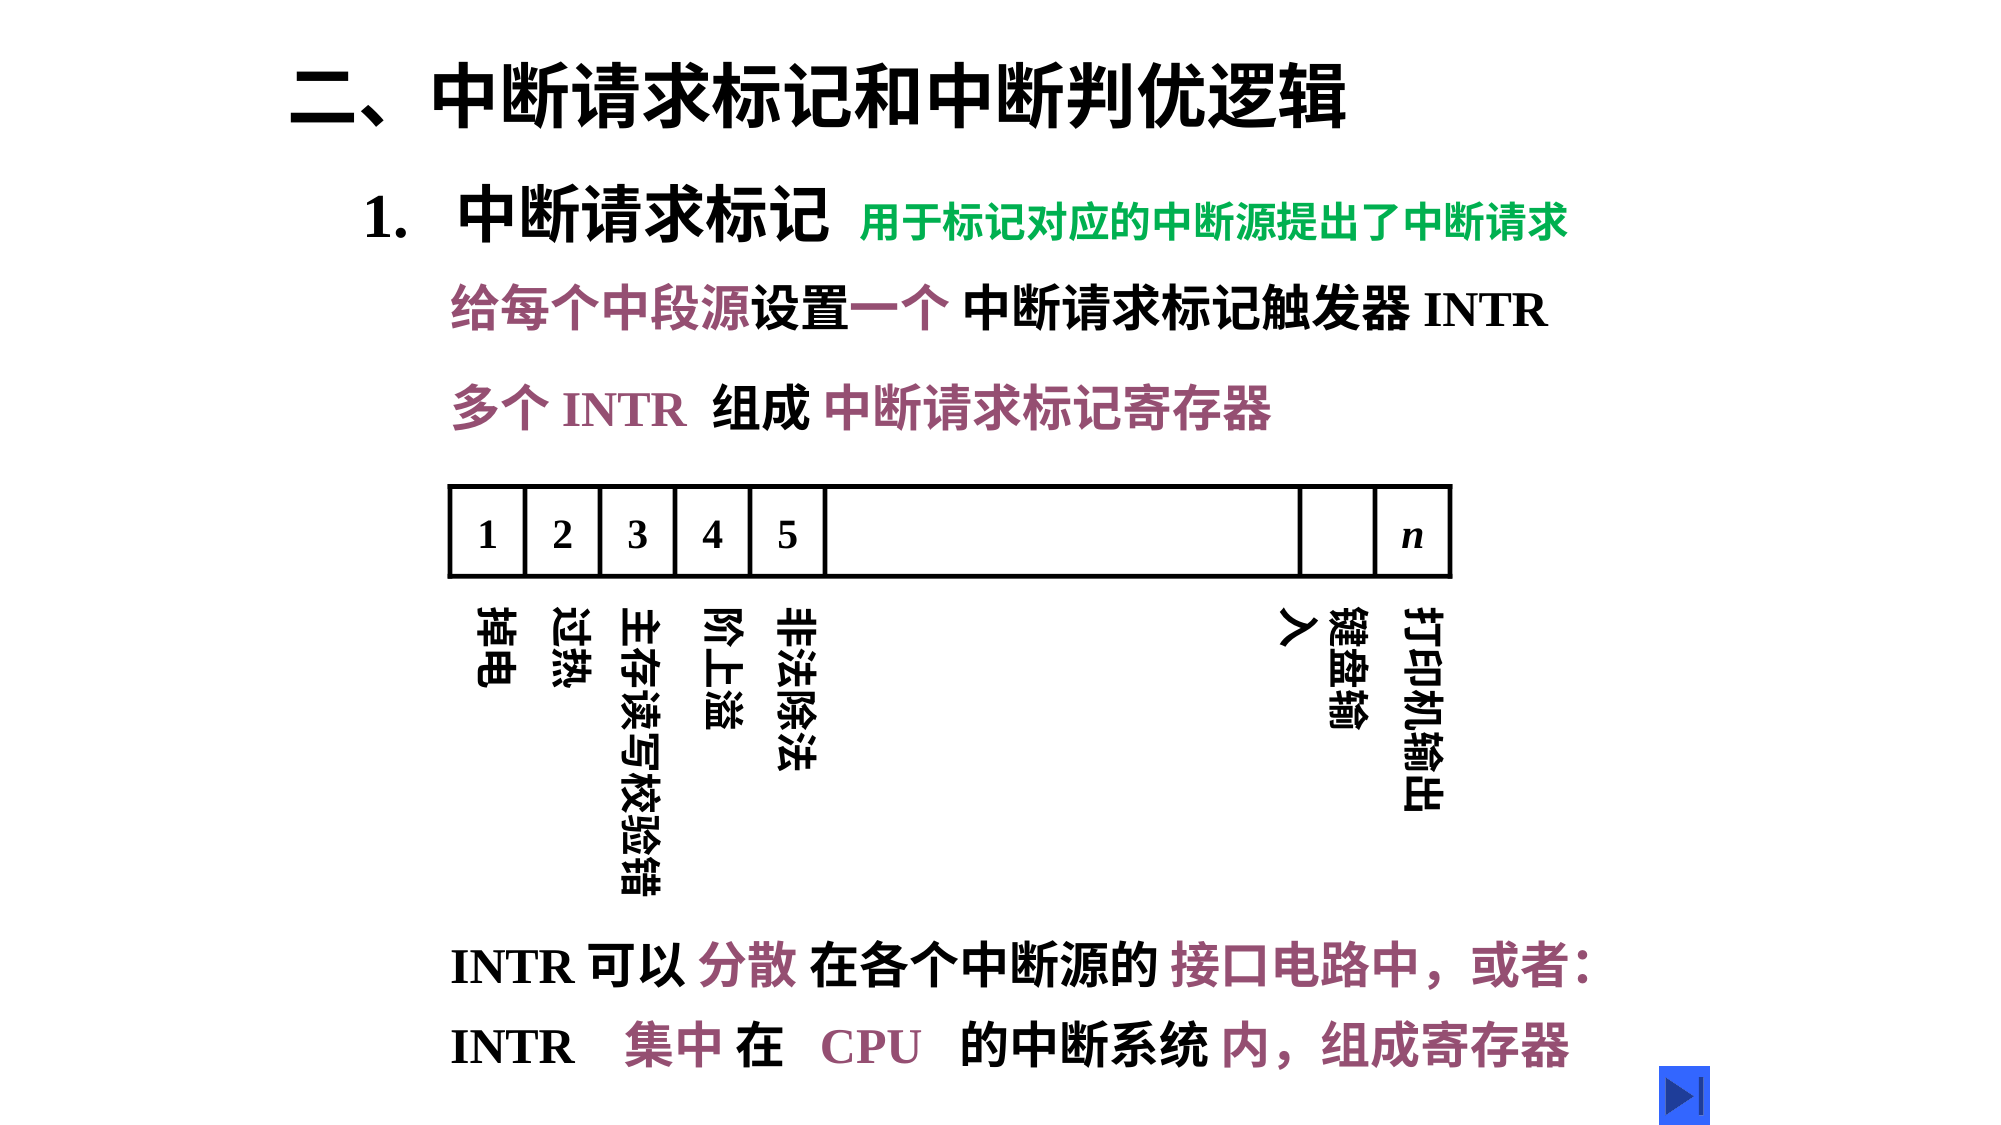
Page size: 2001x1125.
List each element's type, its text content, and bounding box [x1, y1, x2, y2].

text_box 二、中断请求标记和中断判优逻辑 [287, 49, 1461, 138]
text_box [449, 486, 1458, 899]
text_box INTR 集中 在 CPU 的中断系统 内，组成寄存器 [449, 999, 1570, 1088]
text_box 多个INTR 组成 中断请求标记寄存器 [450, 362, 1600, 450]
text_box 1. 中断请求标记 用于标记对应的中断源提出了中断请求 [362, 162, 1570, 263]
text_box [1659, 1066, 1710, 1125]
text_box INTR可以 分散 在各个中断源的 接口电路中，或者： [449, 912, 1570, 999]
text_box 给每个中段源设置一个 中断请求标记触发器INTR [450, 262, 1648, 350]
